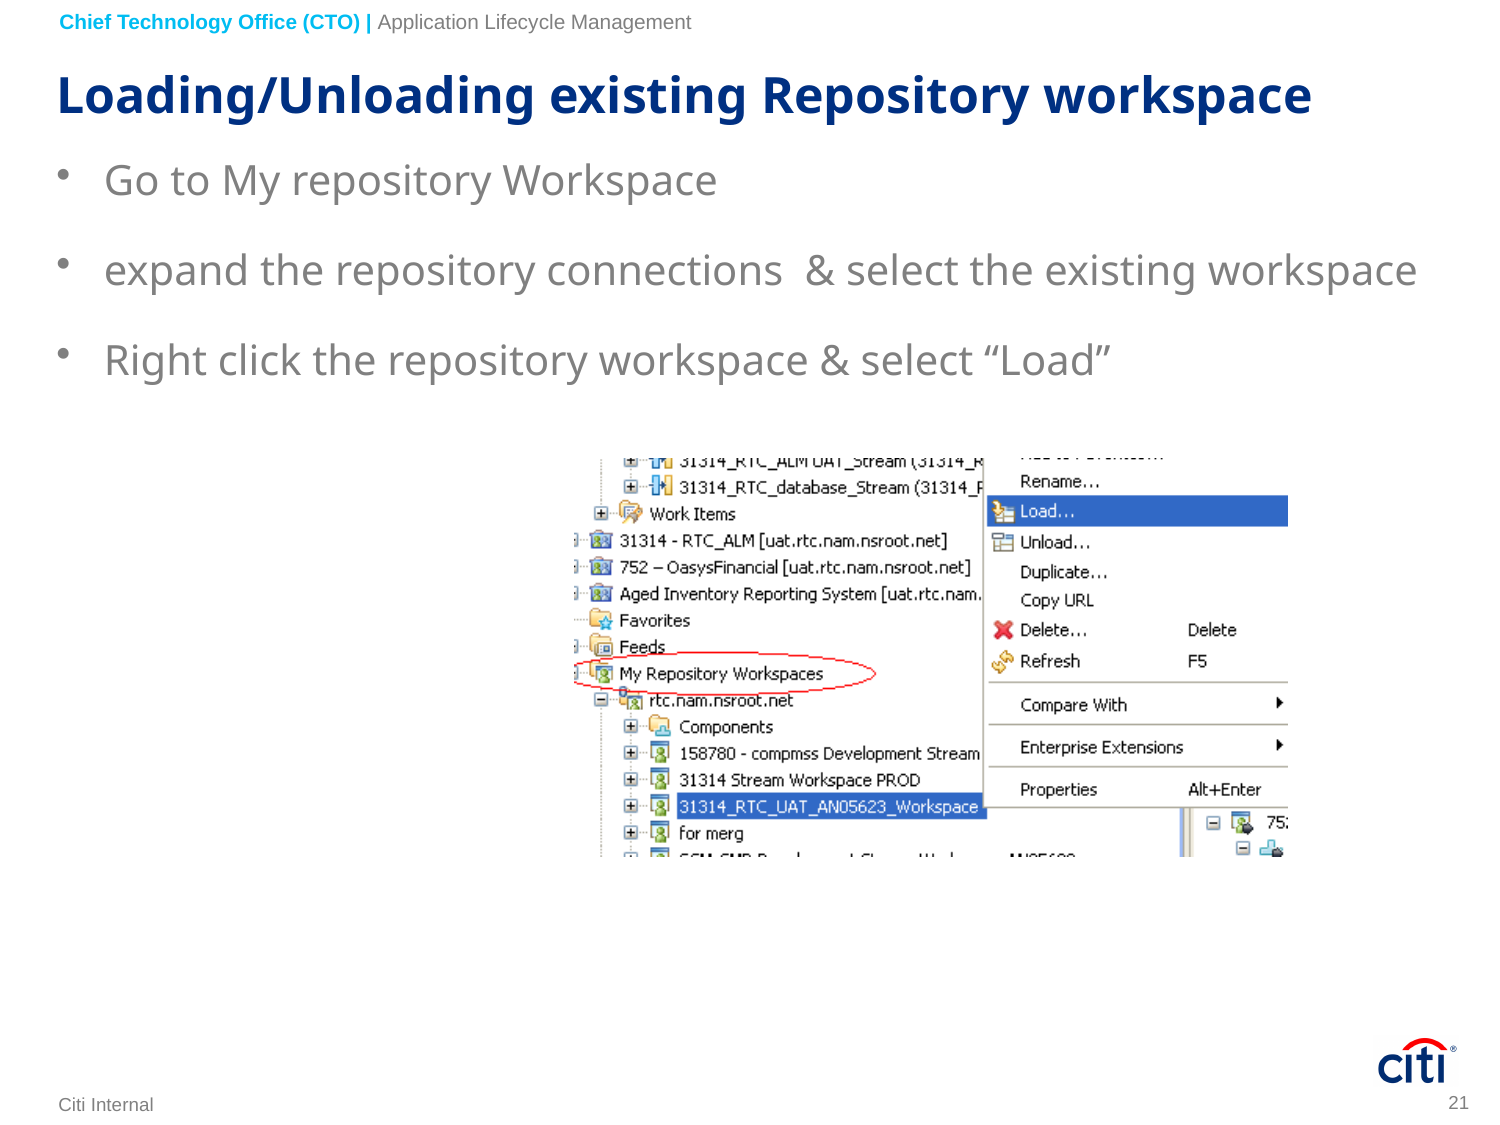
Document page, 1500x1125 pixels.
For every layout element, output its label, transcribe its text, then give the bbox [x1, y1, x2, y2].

title Loading/Unloading existing Repository workspace [56, 63, 1464, 145]
picture [574, 458, 1288, 858]
picture [1373, 1035, 1459, 1087]
list Go to My repository Workspace expand the repository connections & select the existing workspace Right click the repository workspace & select “Load” [56, 146, 1464, 458]
